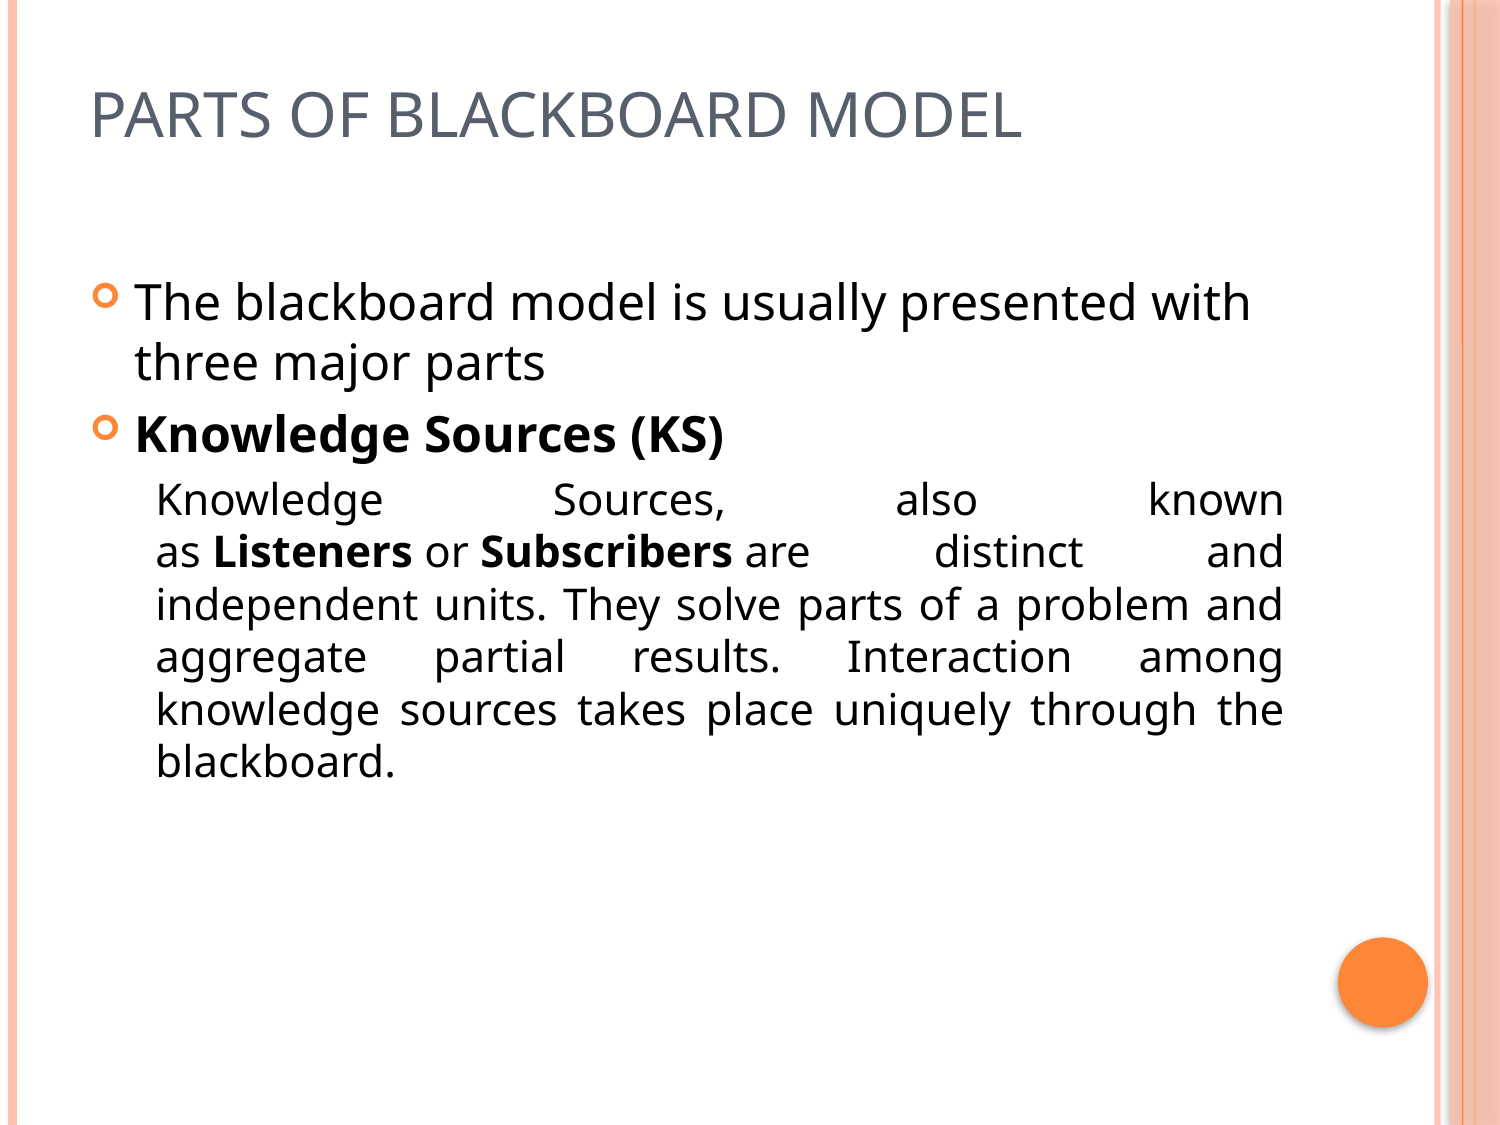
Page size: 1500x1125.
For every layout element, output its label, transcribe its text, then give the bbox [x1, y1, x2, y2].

list The blackboard model is usually presented with three major parts Knowledge Sources (KS) Knowledge Sources, also known as Listeners or Subscribers are distinct and independent units. They solve parts of a problem and aggregate partial results. Interaction among knowledge sources takes place uniquely through the blackboard. [75, 262, 1300, 1062]
title Parts of Blackboard Model [75, 45, 1300, 233]
